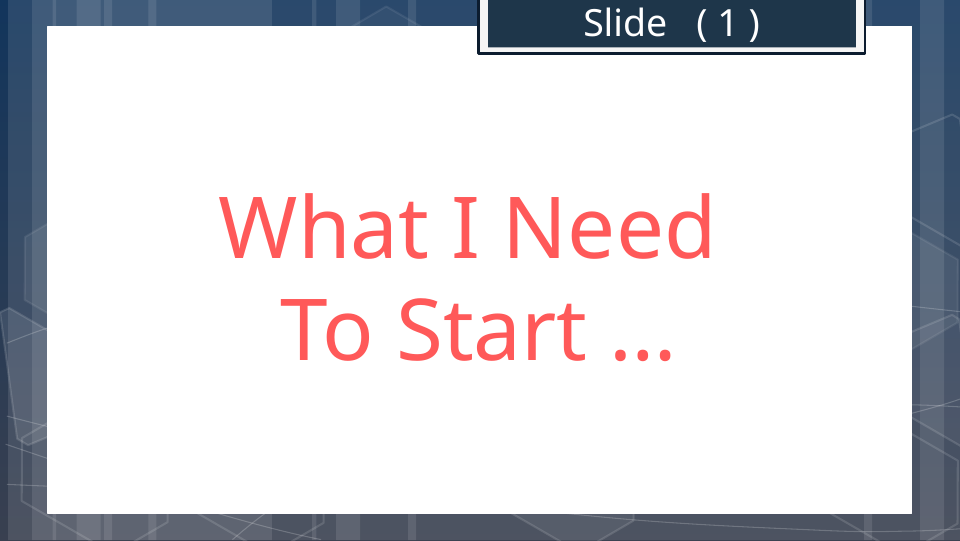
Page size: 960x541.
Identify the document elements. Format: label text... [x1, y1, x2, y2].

text_box Slide ( 1 ) [519, 3, 824, 48]
title What I Need To Start … [54, 180, 904, 383]
